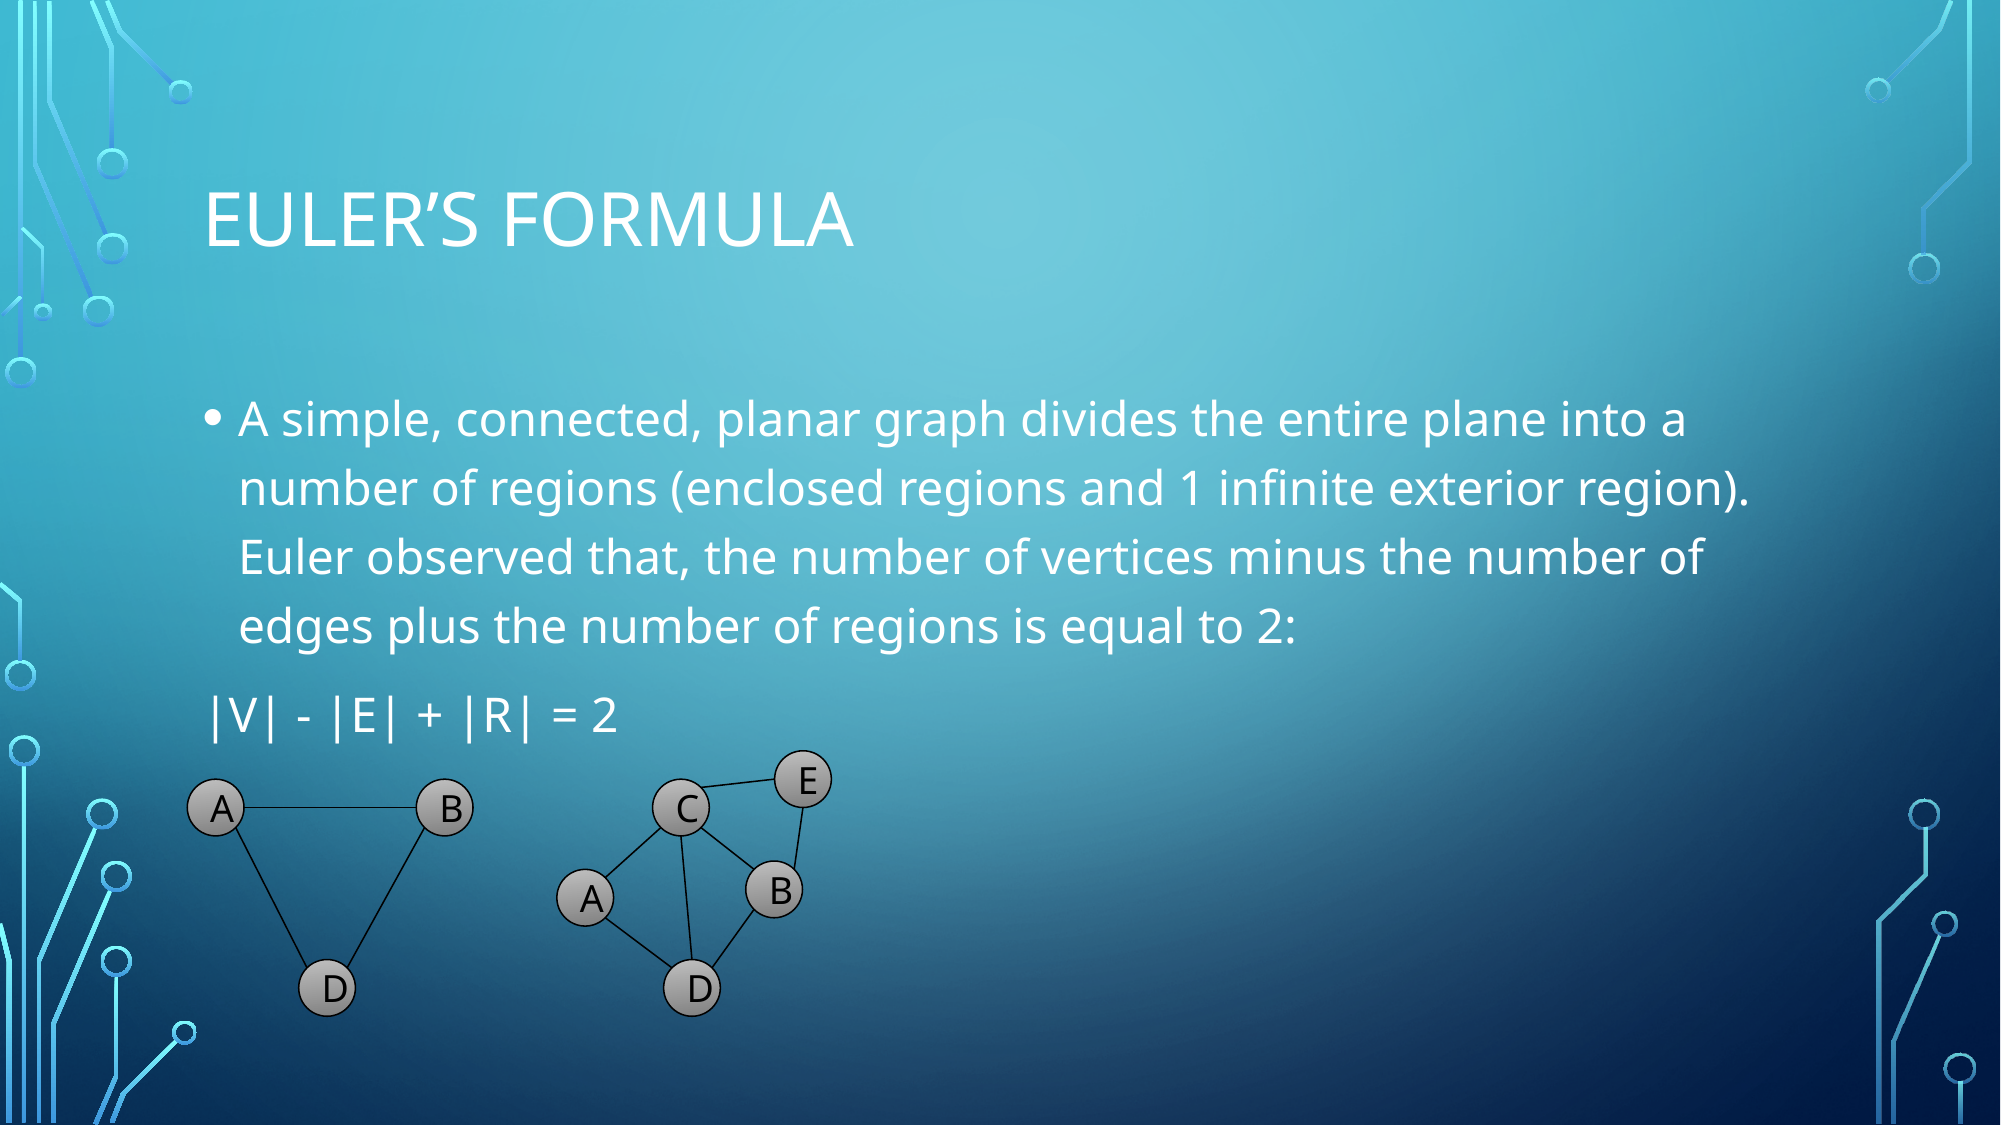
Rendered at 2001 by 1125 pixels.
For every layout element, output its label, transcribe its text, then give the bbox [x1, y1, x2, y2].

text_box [186, 778, 474, 1017]
list A simple, connected, planar graph divides the entire plane into a number of regions (enclosed regions and 1 infinite exterior region). Euler observed that, the number of vertices minus the number of edges plus the number of regions is equal to 2: |V| - |E| + |R| = 2 [187, 369, 1813, 751]
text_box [556, 750, 832, 1017]
title Euler’s formula [187, 101, 1813, 344]
